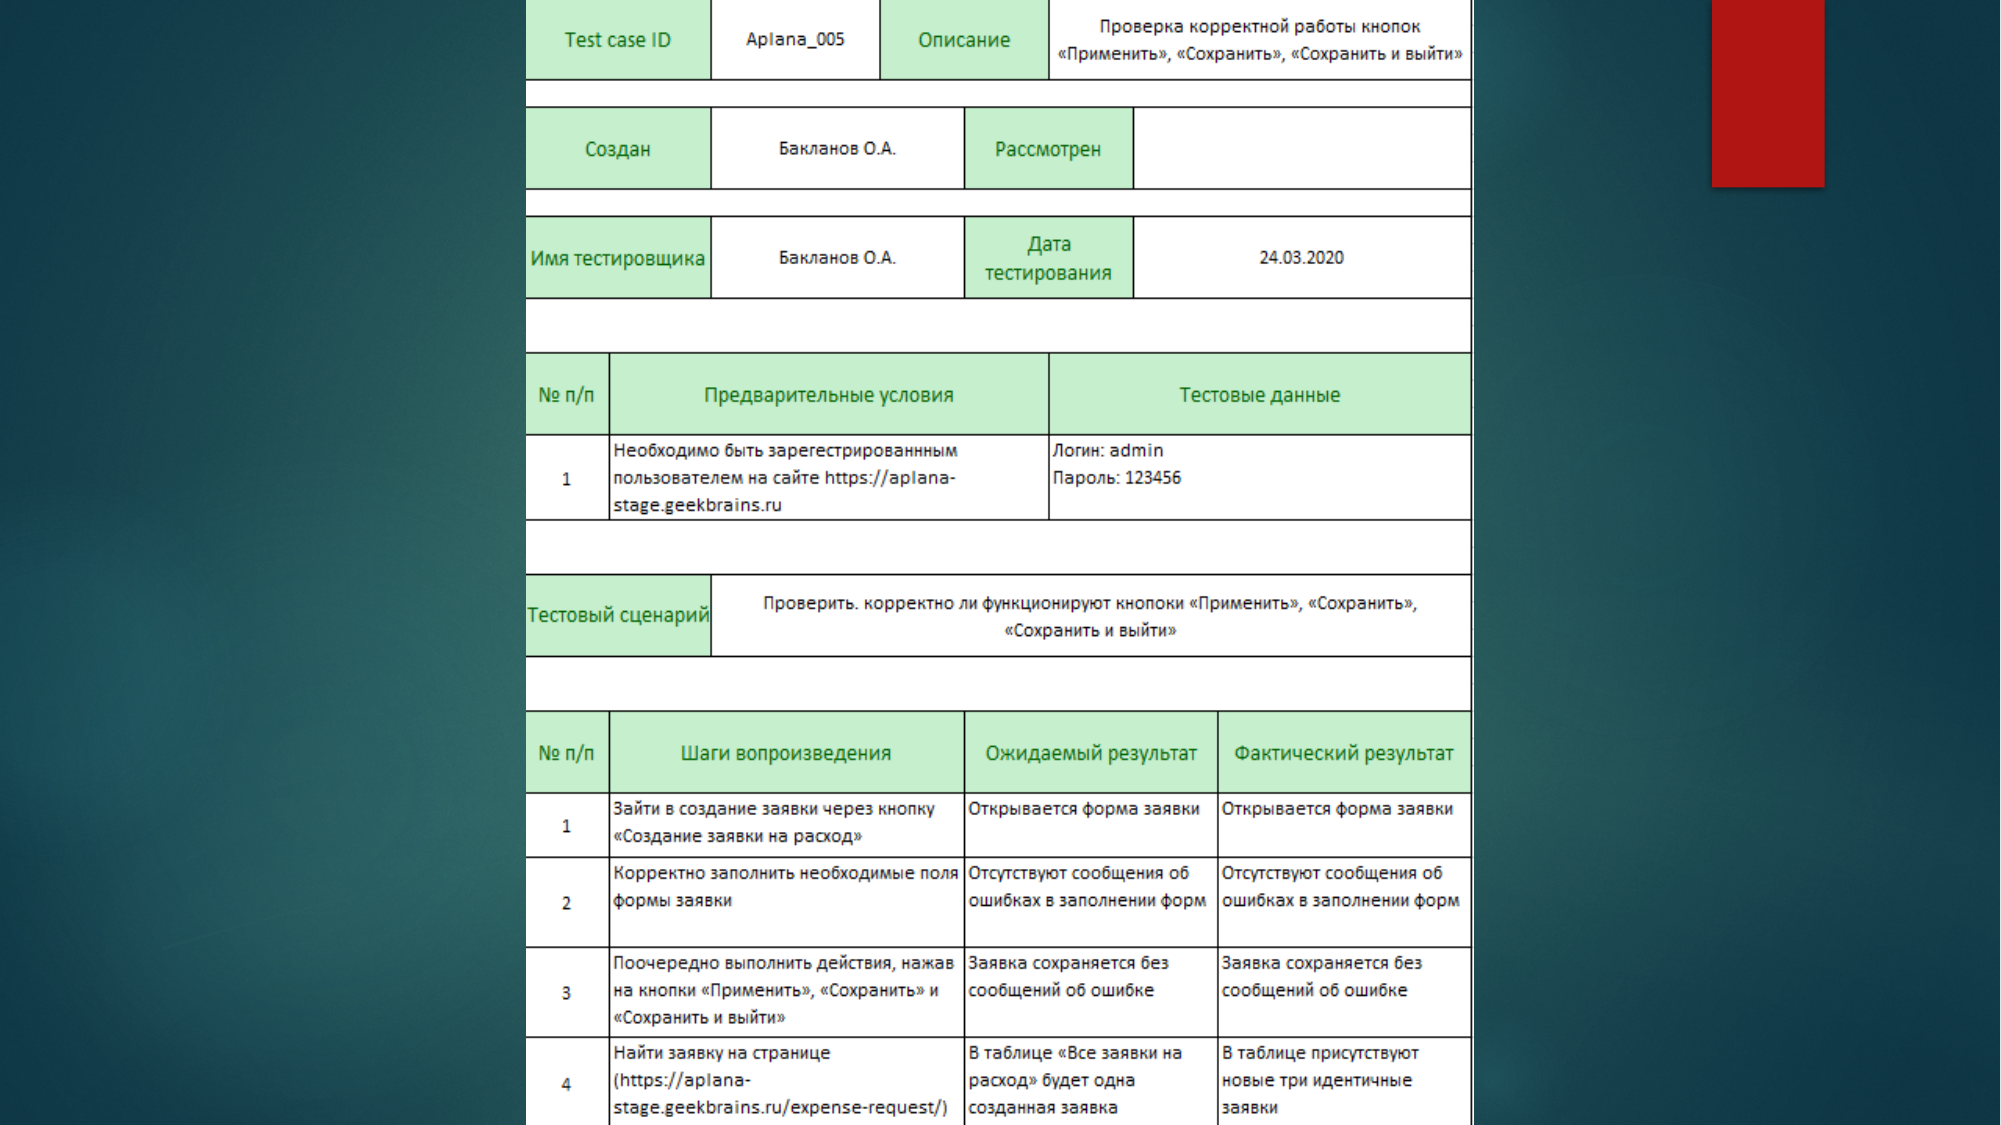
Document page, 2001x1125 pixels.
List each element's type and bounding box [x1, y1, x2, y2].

picture [0, 0, 1576, 1125]
